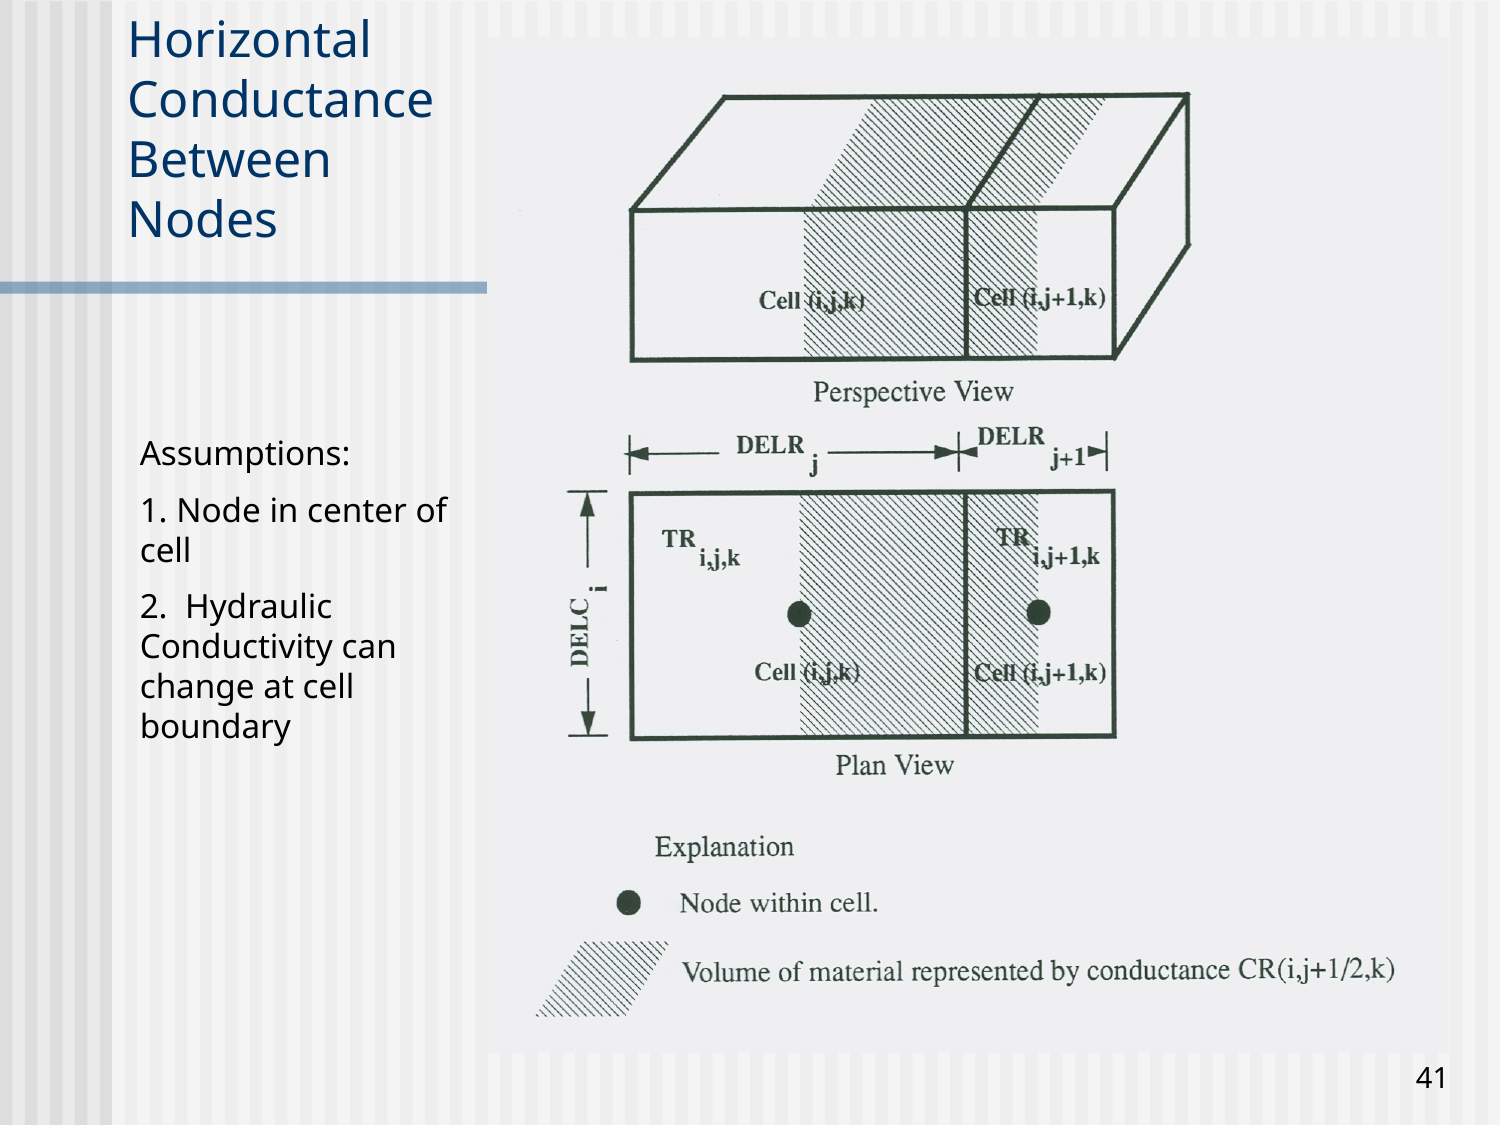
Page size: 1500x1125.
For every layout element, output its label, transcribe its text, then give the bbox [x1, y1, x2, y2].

text_box Assumptions: 1. Node in center of cell 2. Hydraulic Conductivity can change at cell boundary [125, 424, 463, 753]
title Horizontal Conductance Between Nodes [112, 0, 475, 255]
slide_number 41 [1151, 1031, 1465, 1107]
picture [487, 37, 1449, 1053]
